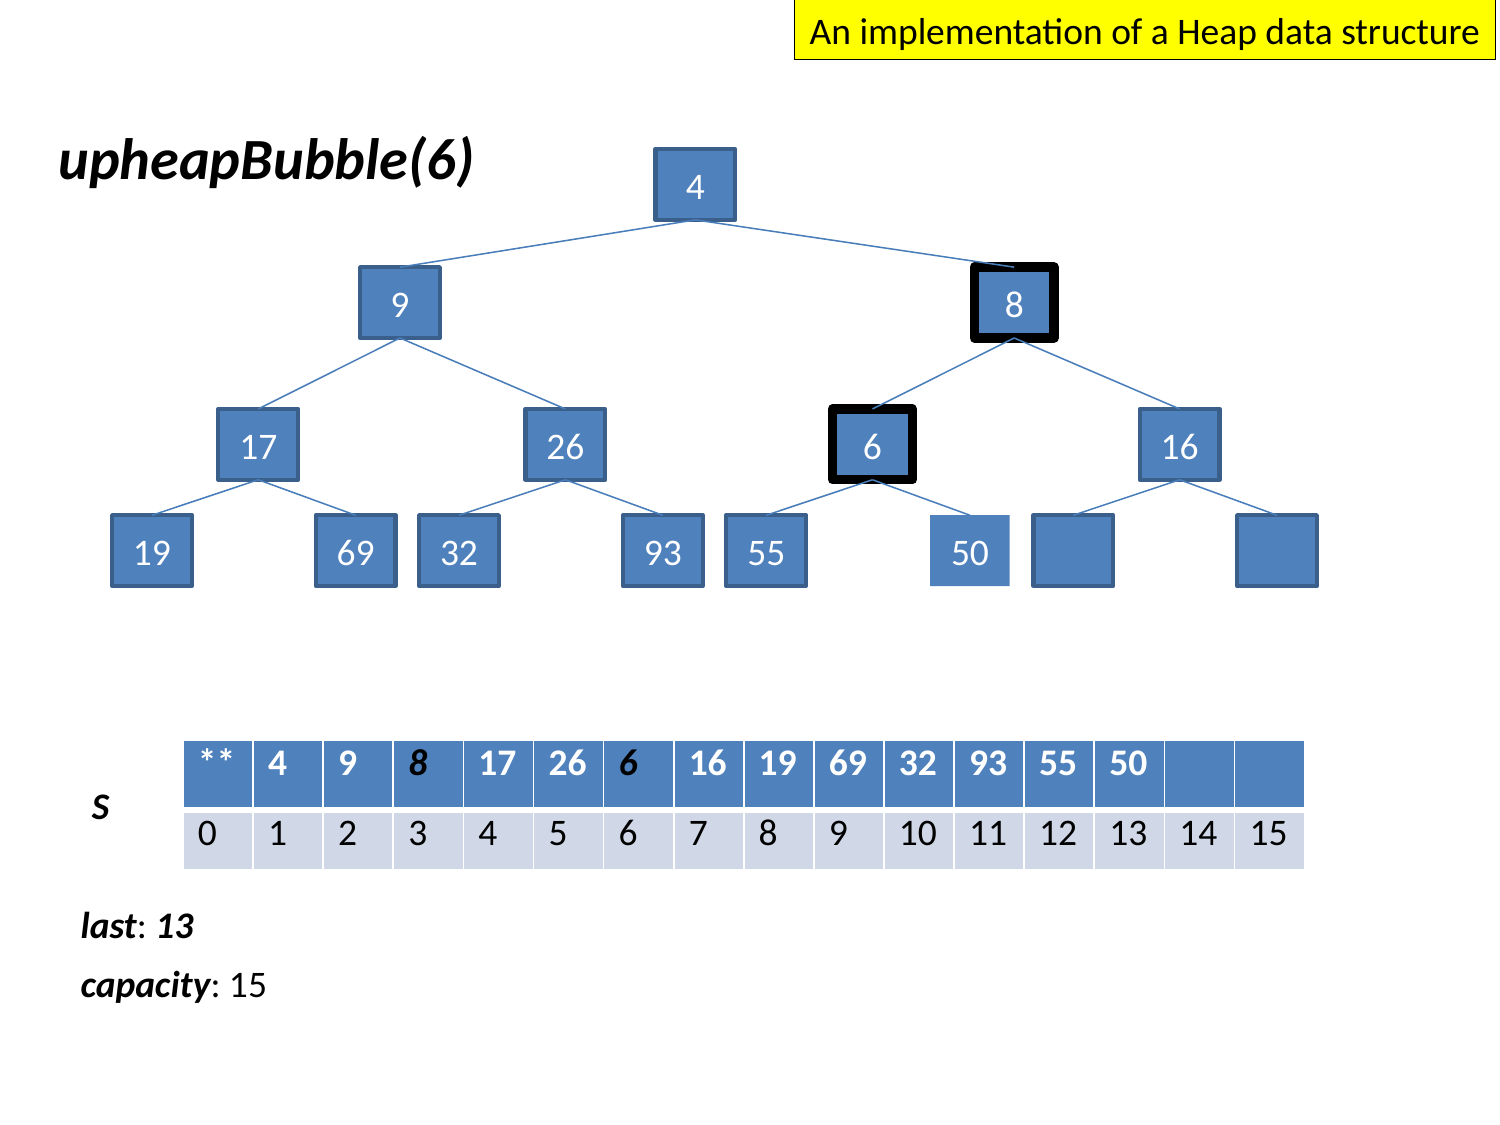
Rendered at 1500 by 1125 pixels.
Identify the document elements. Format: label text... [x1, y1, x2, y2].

table_header [1165, 741, 1234, 807]
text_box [872, 337, 1013, 410]
table_cell 10 [885, 813, 953, 869]
table_cell 8 [745, 813, 813, 869]
table_cell 3 [394, 813, 463, 869]
table_cell 15 [1235, 813, 1304, 869]
table_header [1235, 741, 1304, 807]
table_header 8 [394, 741, 463, 807]
table_header 9 [324, 741, 392, 807]
table_header 6 [604, 741, 673, 807]
text_box capacity: 15 [65, 952, 283, 1012]
table_cell 14 [1165, 813, 1234, 869]
table_cell 2 [324, 813, 392, 869]
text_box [359, 148, 1055, 339]
text_box last: 13 [65, 893, 209, 952]
table_cell 11 [955, 813, 1023, 869]
table_header 26 [534, 741, 603, 807]
text_box S [77, 775, 125, 835]
table_header ** [184, 741, 252, 807]
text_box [726, 408, 1011, 587]
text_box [111, 408, 396, 587]
table_header 16 [675, 741, 743, 807]
table_cell 7 [675, 813, 743, 869]
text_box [418, 408, 703, 587]
text_box upheapBubble(6) [43, 113, 490, 199]
table_header 55 [1025, 741, 1093, 807]
table_header 17 [464, 741, 533, 807]
table_header 4 [254, 741, 322, 807]
table_cell 1 [254, 813, 322, 869]
table_header 50 [1095, 741, 1164, 807]
table_header 93 [955, 741, 1023, 807]
text_box An implementation of a Heap data structure [794, 0, 1496, 60]
table_cell 9 [815, 813, 883, 869]
table_cell 0 [184, 813, 252, 869]
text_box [399, 337, 566, 410]
table_header 69 [815, 741, 883, 807]
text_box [257, 337, 399, 410]
table_cell 13 [1095, 813, 1164, 869]
table_cell 4 [464, 813, 533, 869]
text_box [1033, 408, 1318, 587]
table_cell 12 [1025, 813, 1093, 869]
table_header 19 [745, 741, 813, 807]
table_header 32 [885, 741, 953, 807]
table_cell 5 [534, 813, 603, 869]
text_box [1013, 337, 1180, 410]
table_cell 6 [604, 813, 673, 869]
